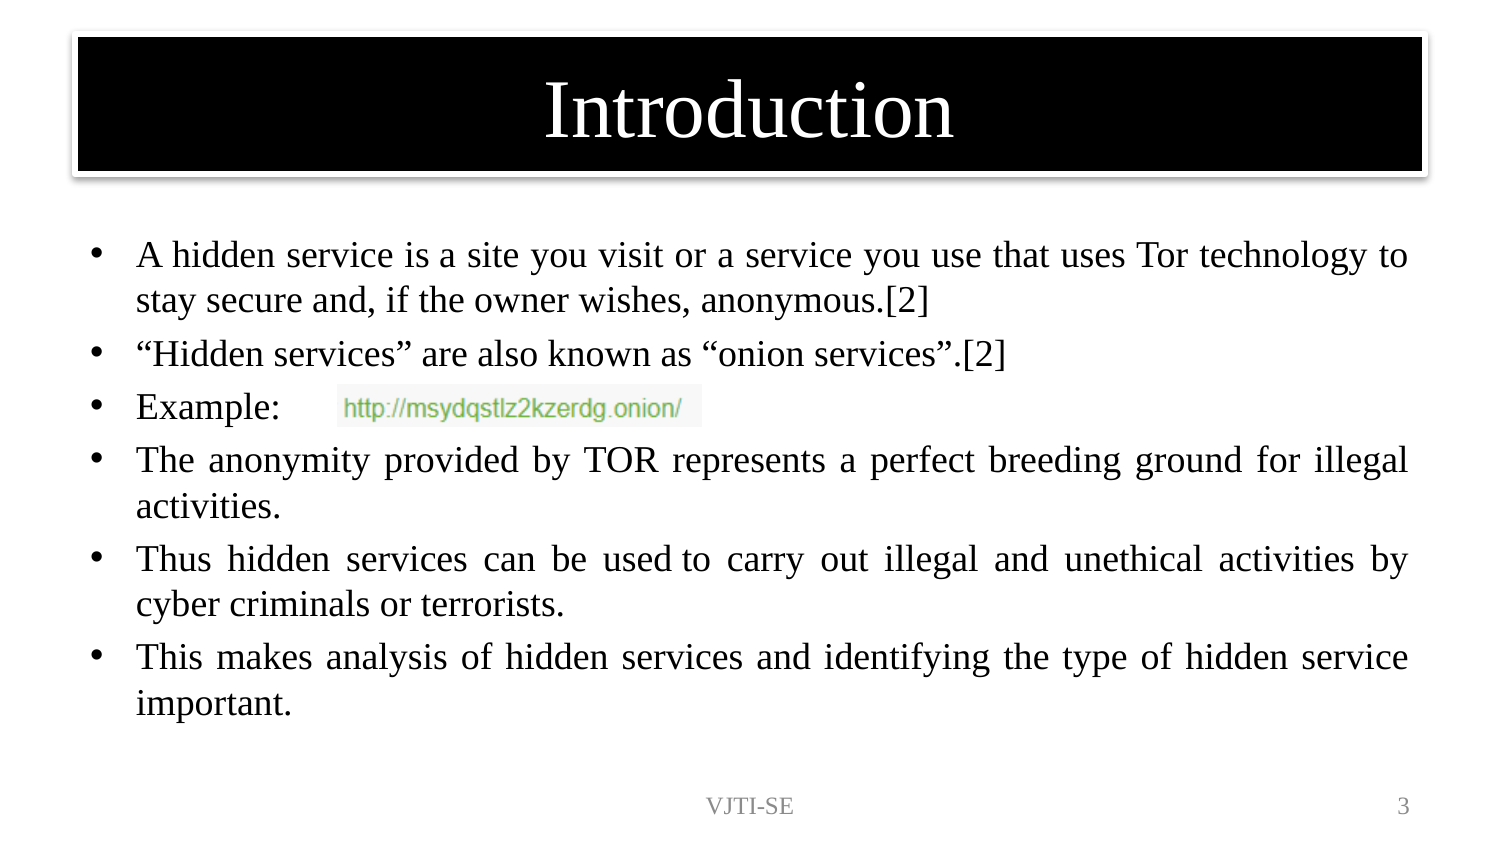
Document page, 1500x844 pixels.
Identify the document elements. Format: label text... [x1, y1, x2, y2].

slide_number 3 [1074, 782, 1425, 827]
list A hidden service is a site you visit or a service you use that uses Tor technology to stay secure and, if the owner wishes, anonymous.[2] “Hidden services” are also known as “onion services”.[2] Example: The anonymity provided by TOR represents a perfect breeding ground for illegal activities. Thus hidden services can be used to carry out illegal and unethical activities by cyber criminals or terrorists. This makes analysis of hidden services and identifying the type of hidden service important. [75, 221, 1425, 735]
footer VJTI-SE [512, 782, 988, 827]
picture [337, 384, 702, 427]
title Introduction [72, 31, 1428, 177]
